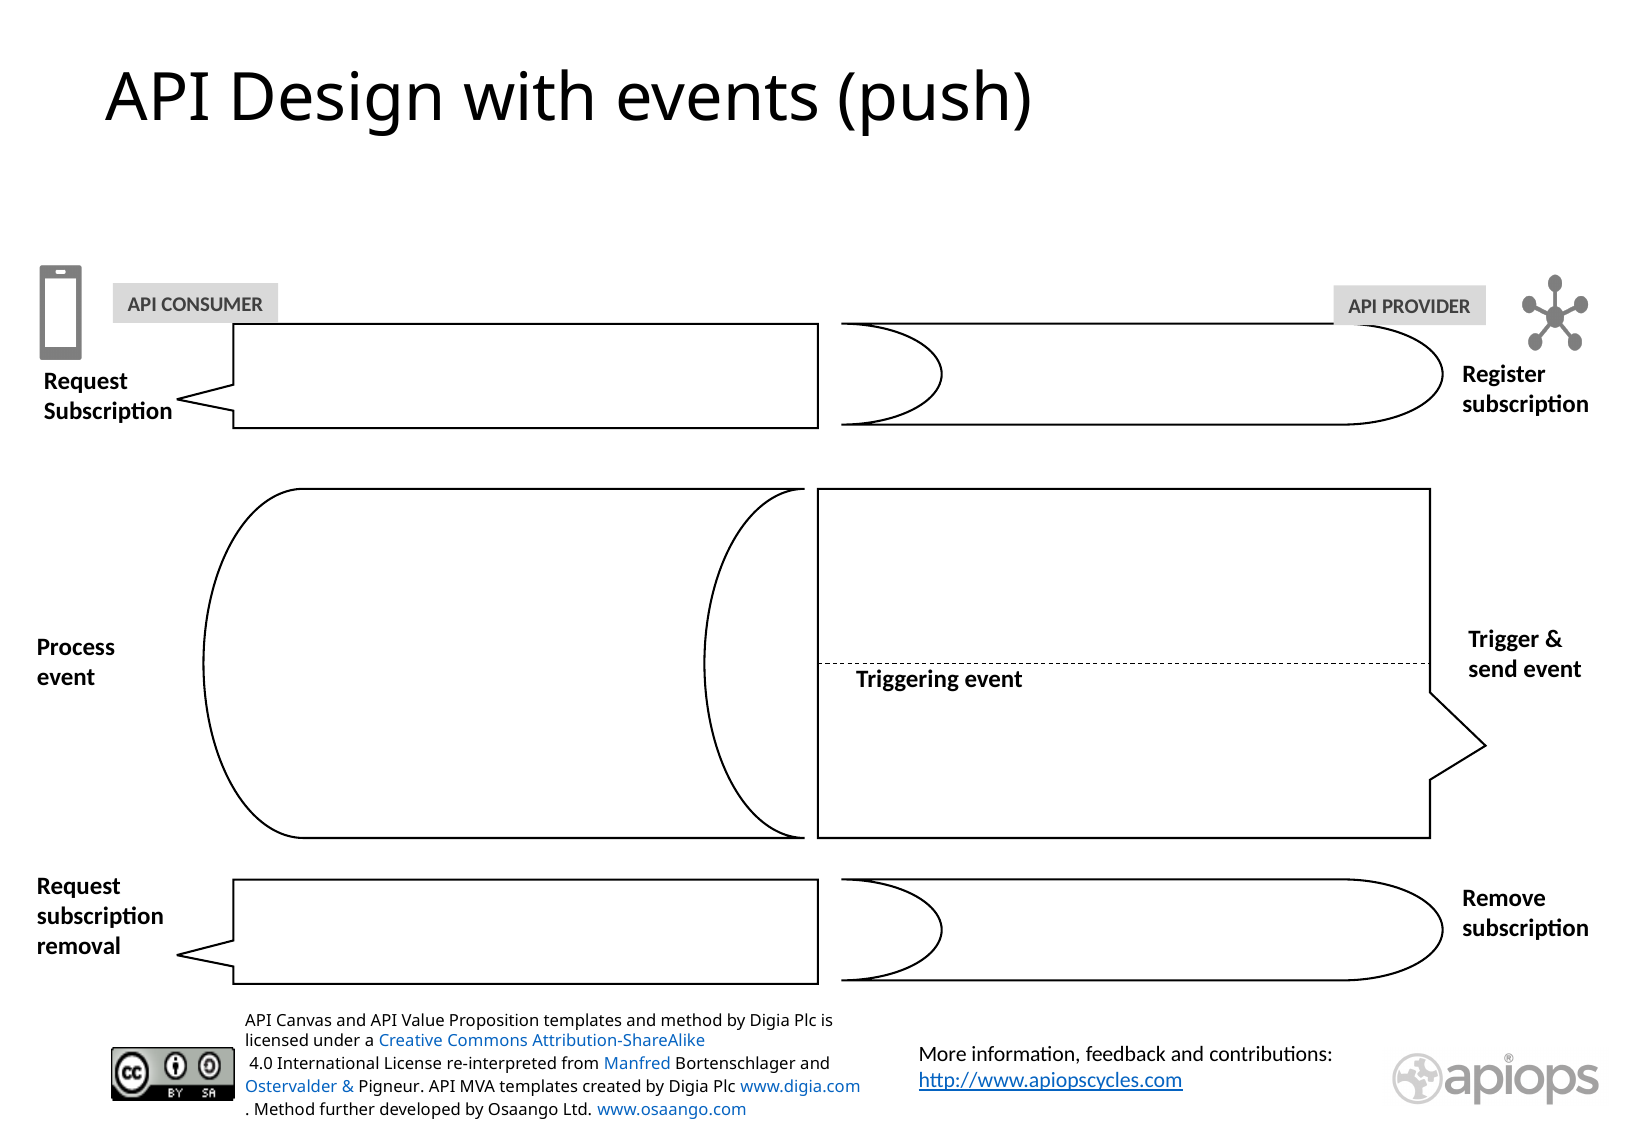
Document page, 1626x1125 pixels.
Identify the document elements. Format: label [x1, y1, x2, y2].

picture [1513, 261, 1597, 364]
picture [19, 261, 102, 364]
picture [111, 1047, 235, 1101]
